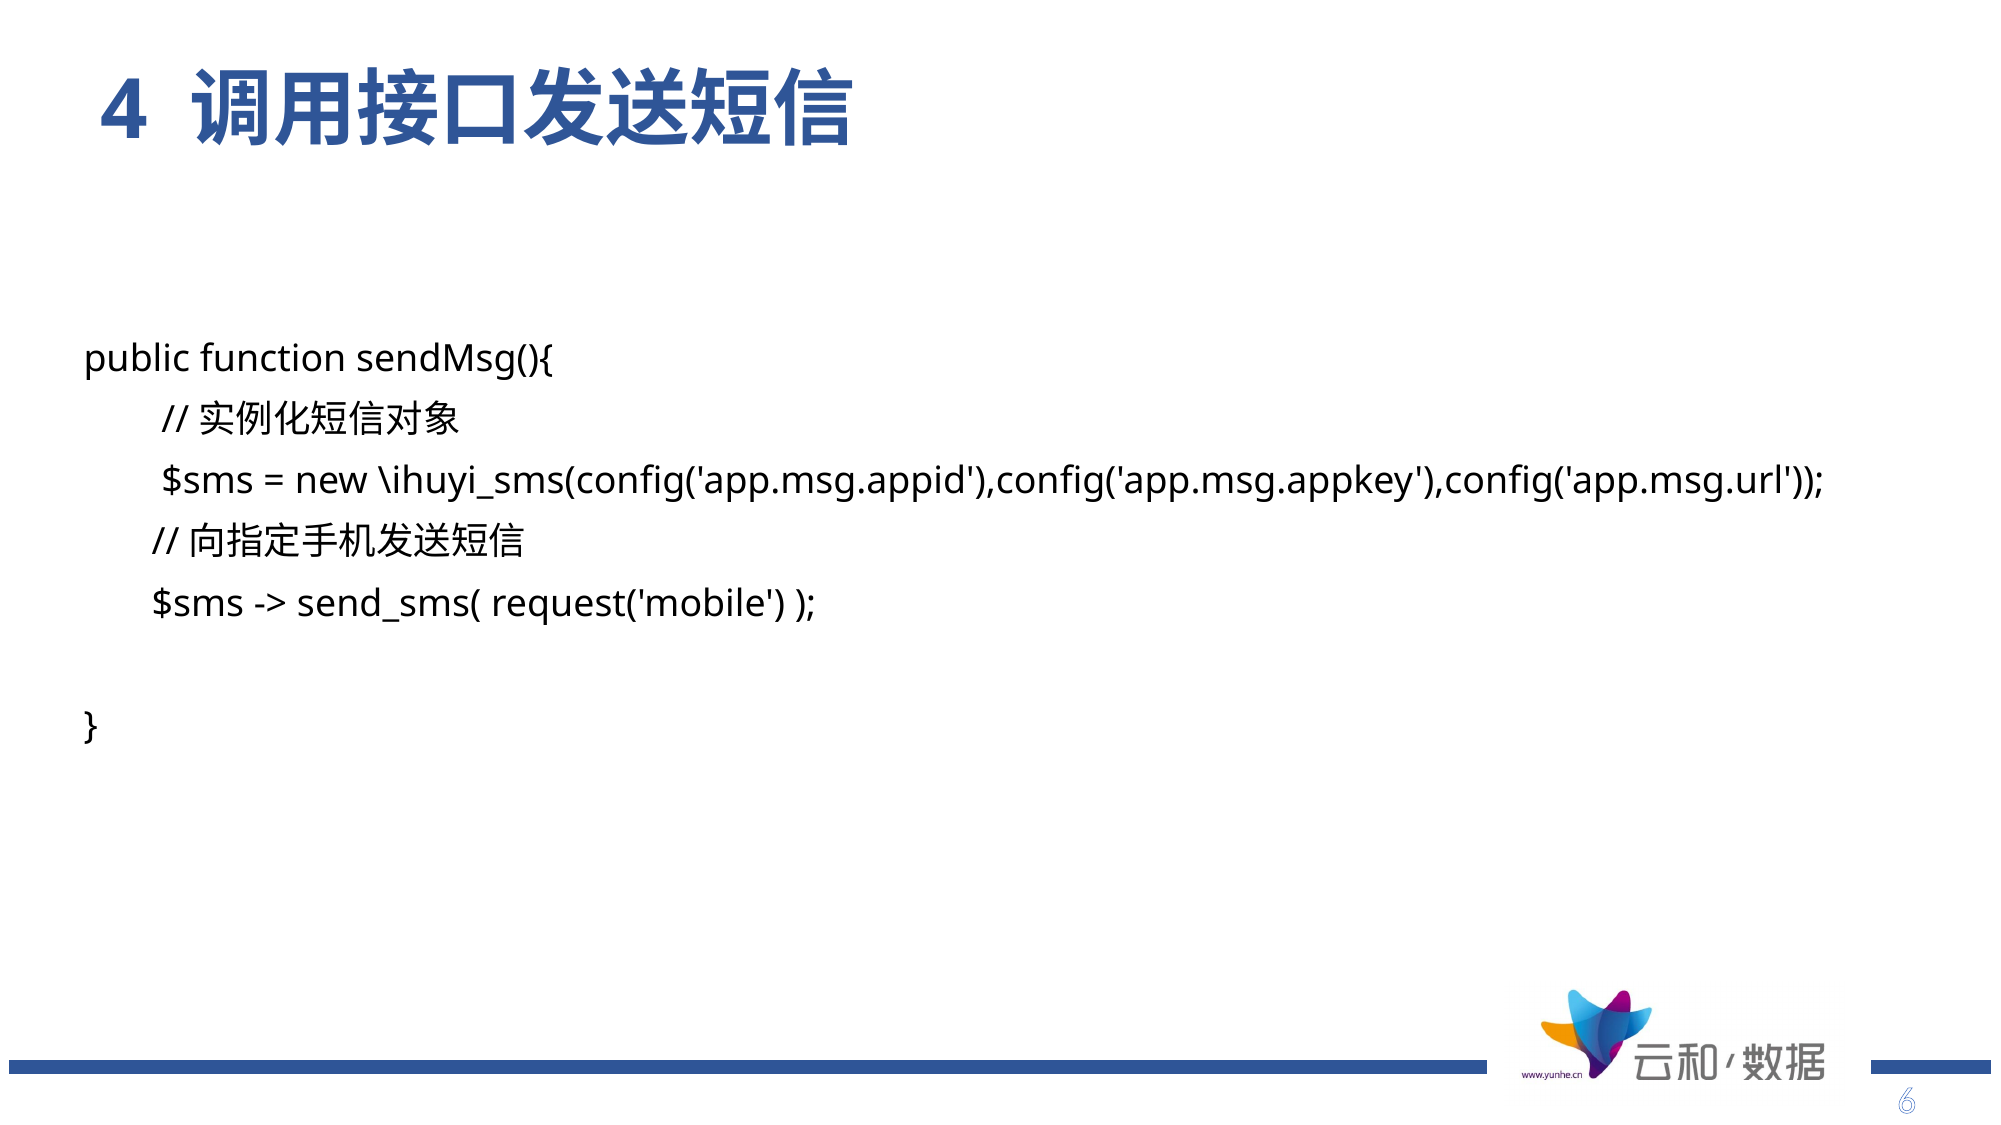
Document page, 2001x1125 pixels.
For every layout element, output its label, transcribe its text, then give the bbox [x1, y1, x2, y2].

picture [1504, 981, 1845, 1106]
list public function sendMsg(){ //实例化短信对象 $sms = new \ihuyi_sms(config('app.msg.appid'),config('app.msg.appkey'),config('app.msg.url')); //向指定手机发送短信 $sms -> send_sms( request('mobile') ); } [68, 240, 1987, 955]
title 4 调用接口发送短信 [85, 2, 1811, 221]
